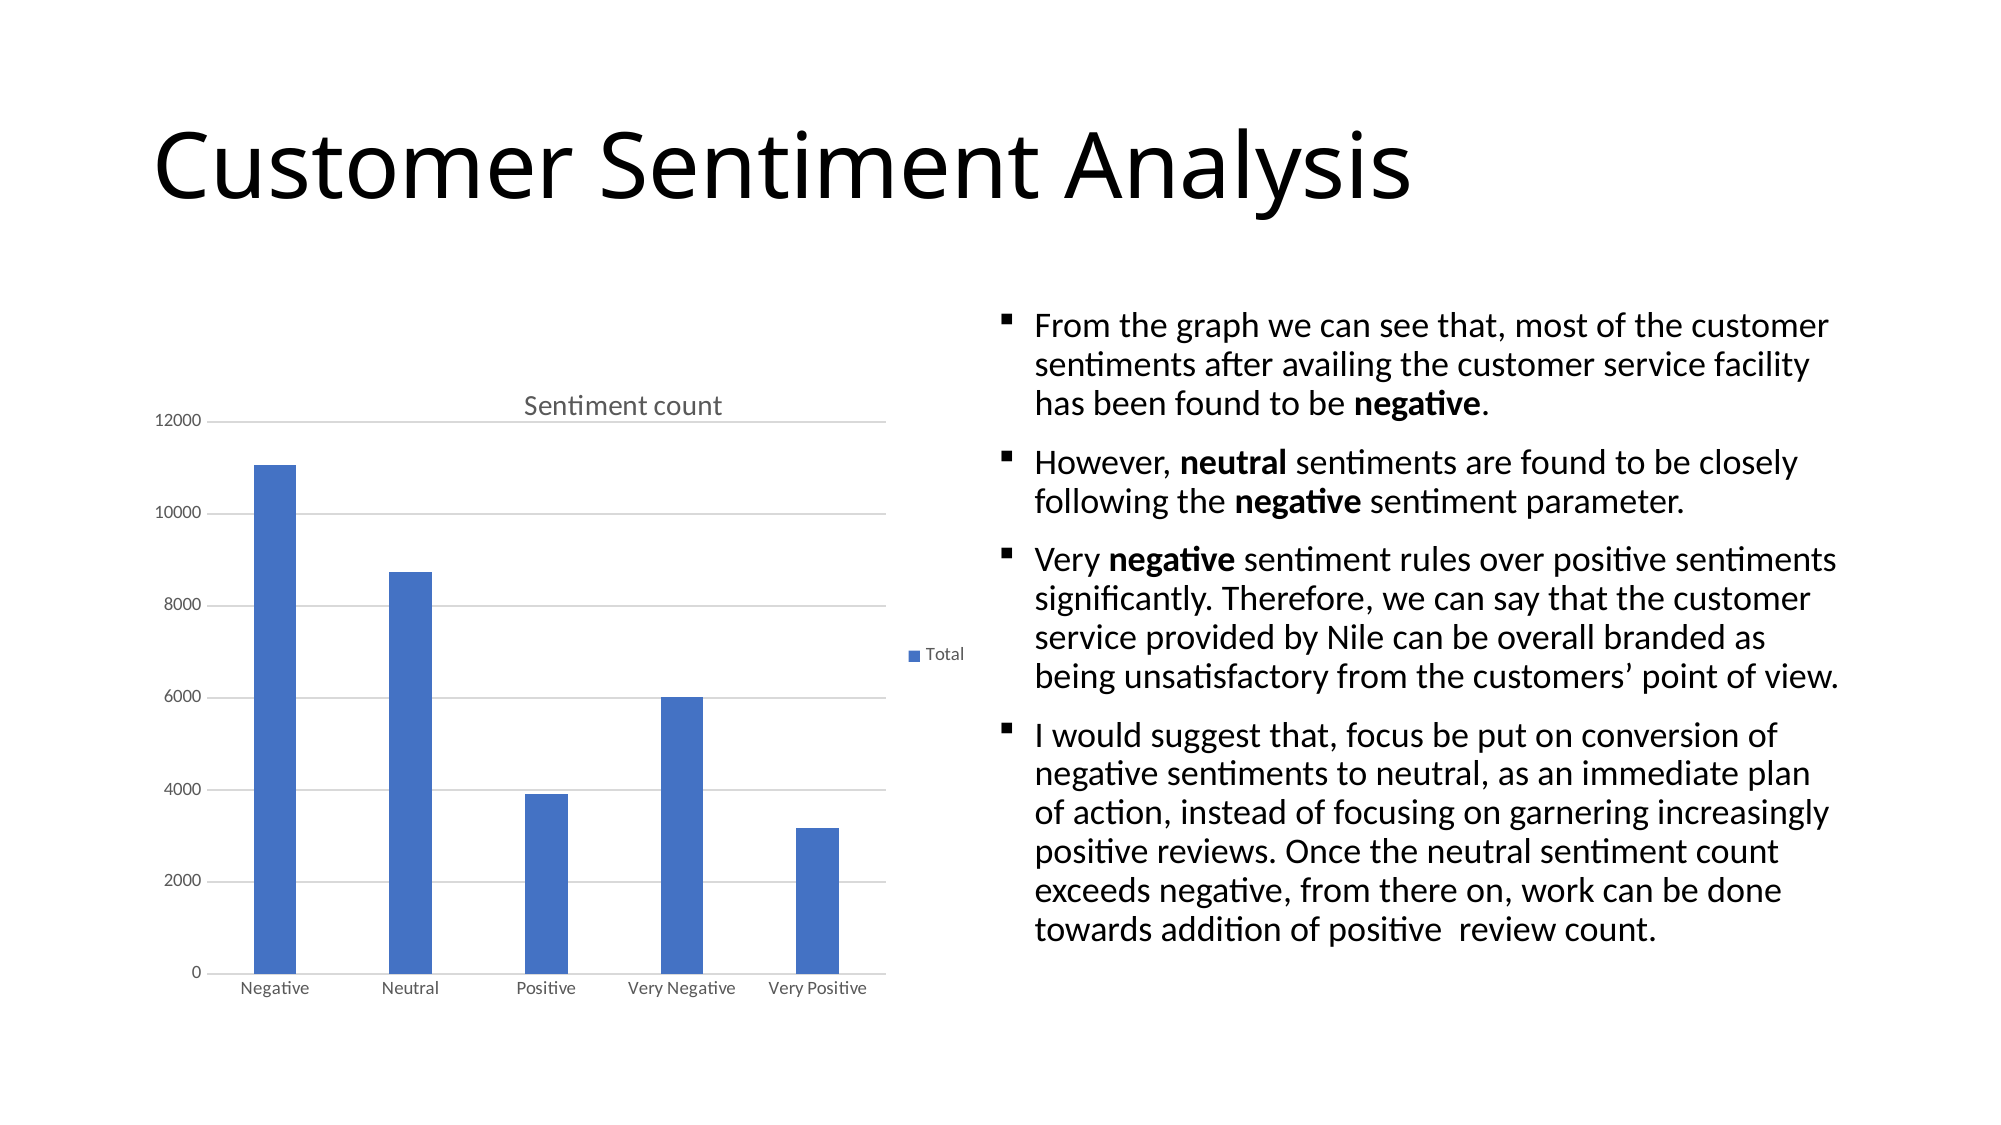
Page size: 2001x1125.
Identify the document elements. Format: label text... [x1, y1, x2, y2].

title Customer Sentiment Analysis [137, 59, 1863, 278]
chart [137, 299, 984, 1014]
list From the graph we can see that, most of the customer sentiments after availing the customer service facility has been found to be negative. However, neutral sentiments are found to be closely following the negative sentiment parameter. Very negative sentiment rules over positive sentiments significantly. Therefore, we can say that the customer service provided by Nile can be overall branded as being unsatisfactory from the customers’ point of view. I would suggest that, focus be put on conversion of negative sentiments to neutral, as an immediate plan of action, instead of focusing on garnering increasingly positive reviews. Once the neutral sentiment count exceeds negative, from there on, work can be done towards addition of positive review count. [984, 299, 1863, 1014]
